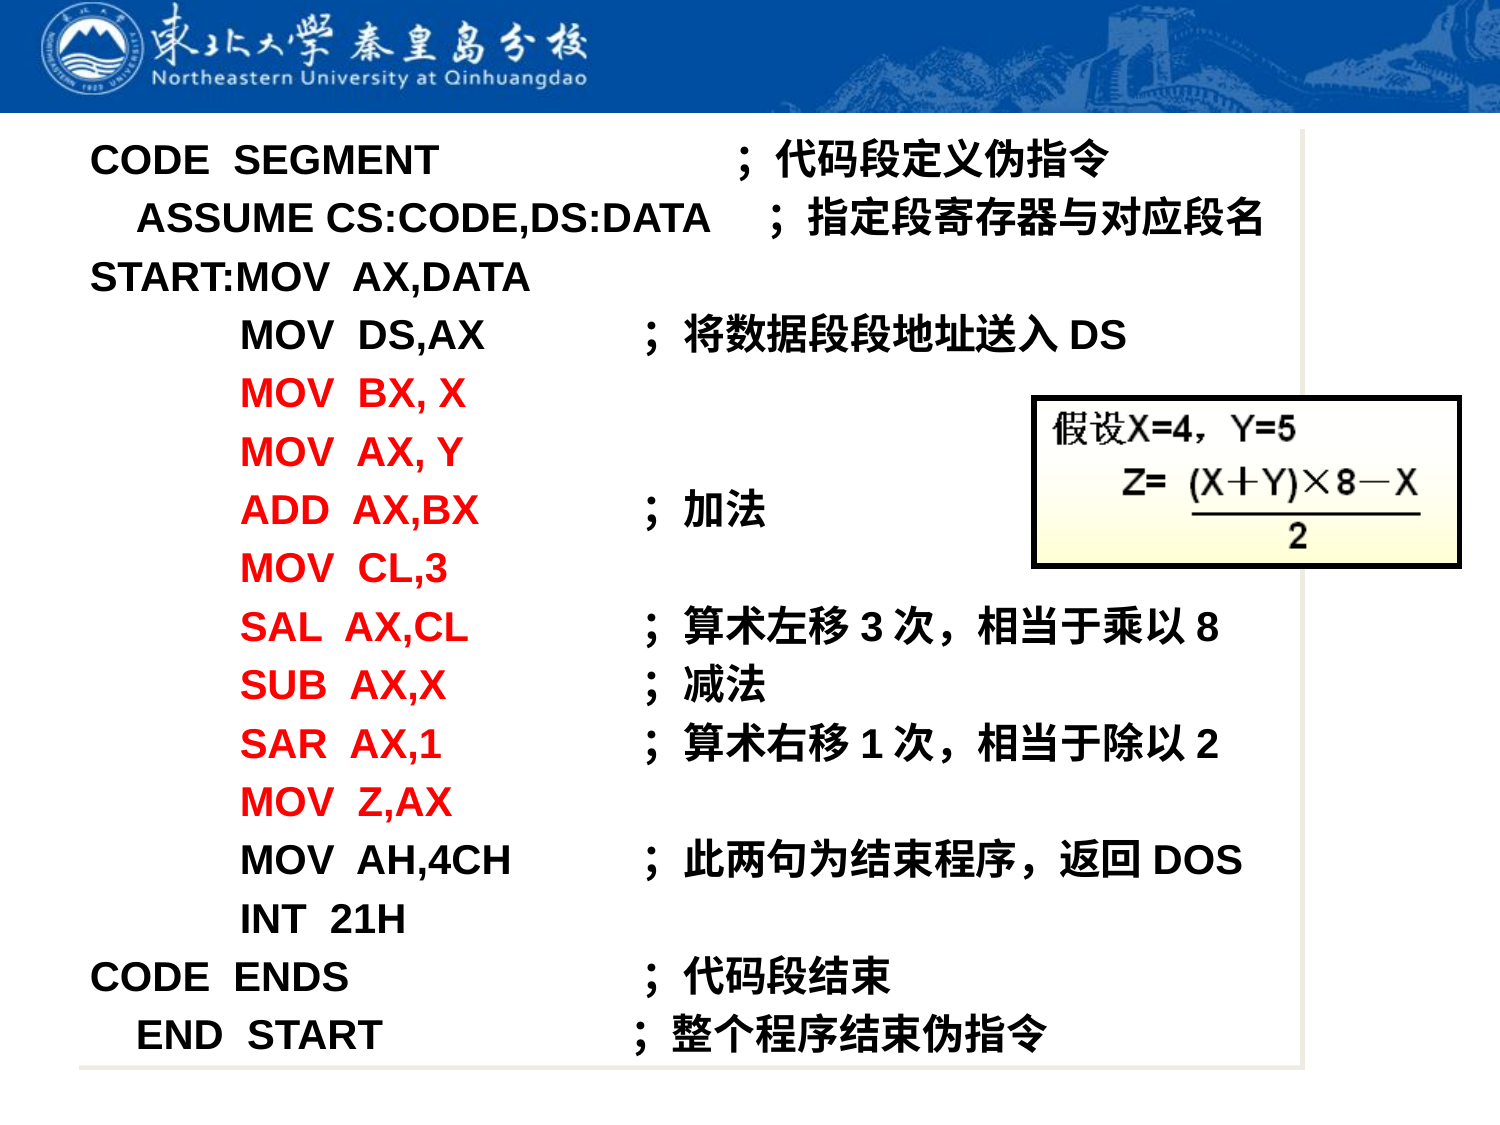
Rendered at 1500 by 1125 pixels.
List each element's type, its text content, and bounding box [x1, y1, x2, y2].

picture [0, 0, 1500, 113]
text_box CODE SEGMENT ；代码段定义伪指令 ASSUME CS:CODE,DS:DATA ；指定段寄存器与对应段名 START:MOV AX,DATA MOV DS,AX ；将数据段段地址送入DS MOV BX, X MOV AX, Y ADD AX,BX ；加法 MOV CL,3 SAL AX,CL ；算术左移3次，相当于乘以8 SUB AX,X ；减法 SAR AX,1 ；算术右移1次，相当于除以2 MOV Z,AX MOV AH,4CH ；此两句为结束程序，返回DOS INT 21H CODE ENDS ；代码段结束 END START ；整个程序结束伪指令 [75, 125, 1300, 1066]
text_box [1037, 401, 1457, 563]
